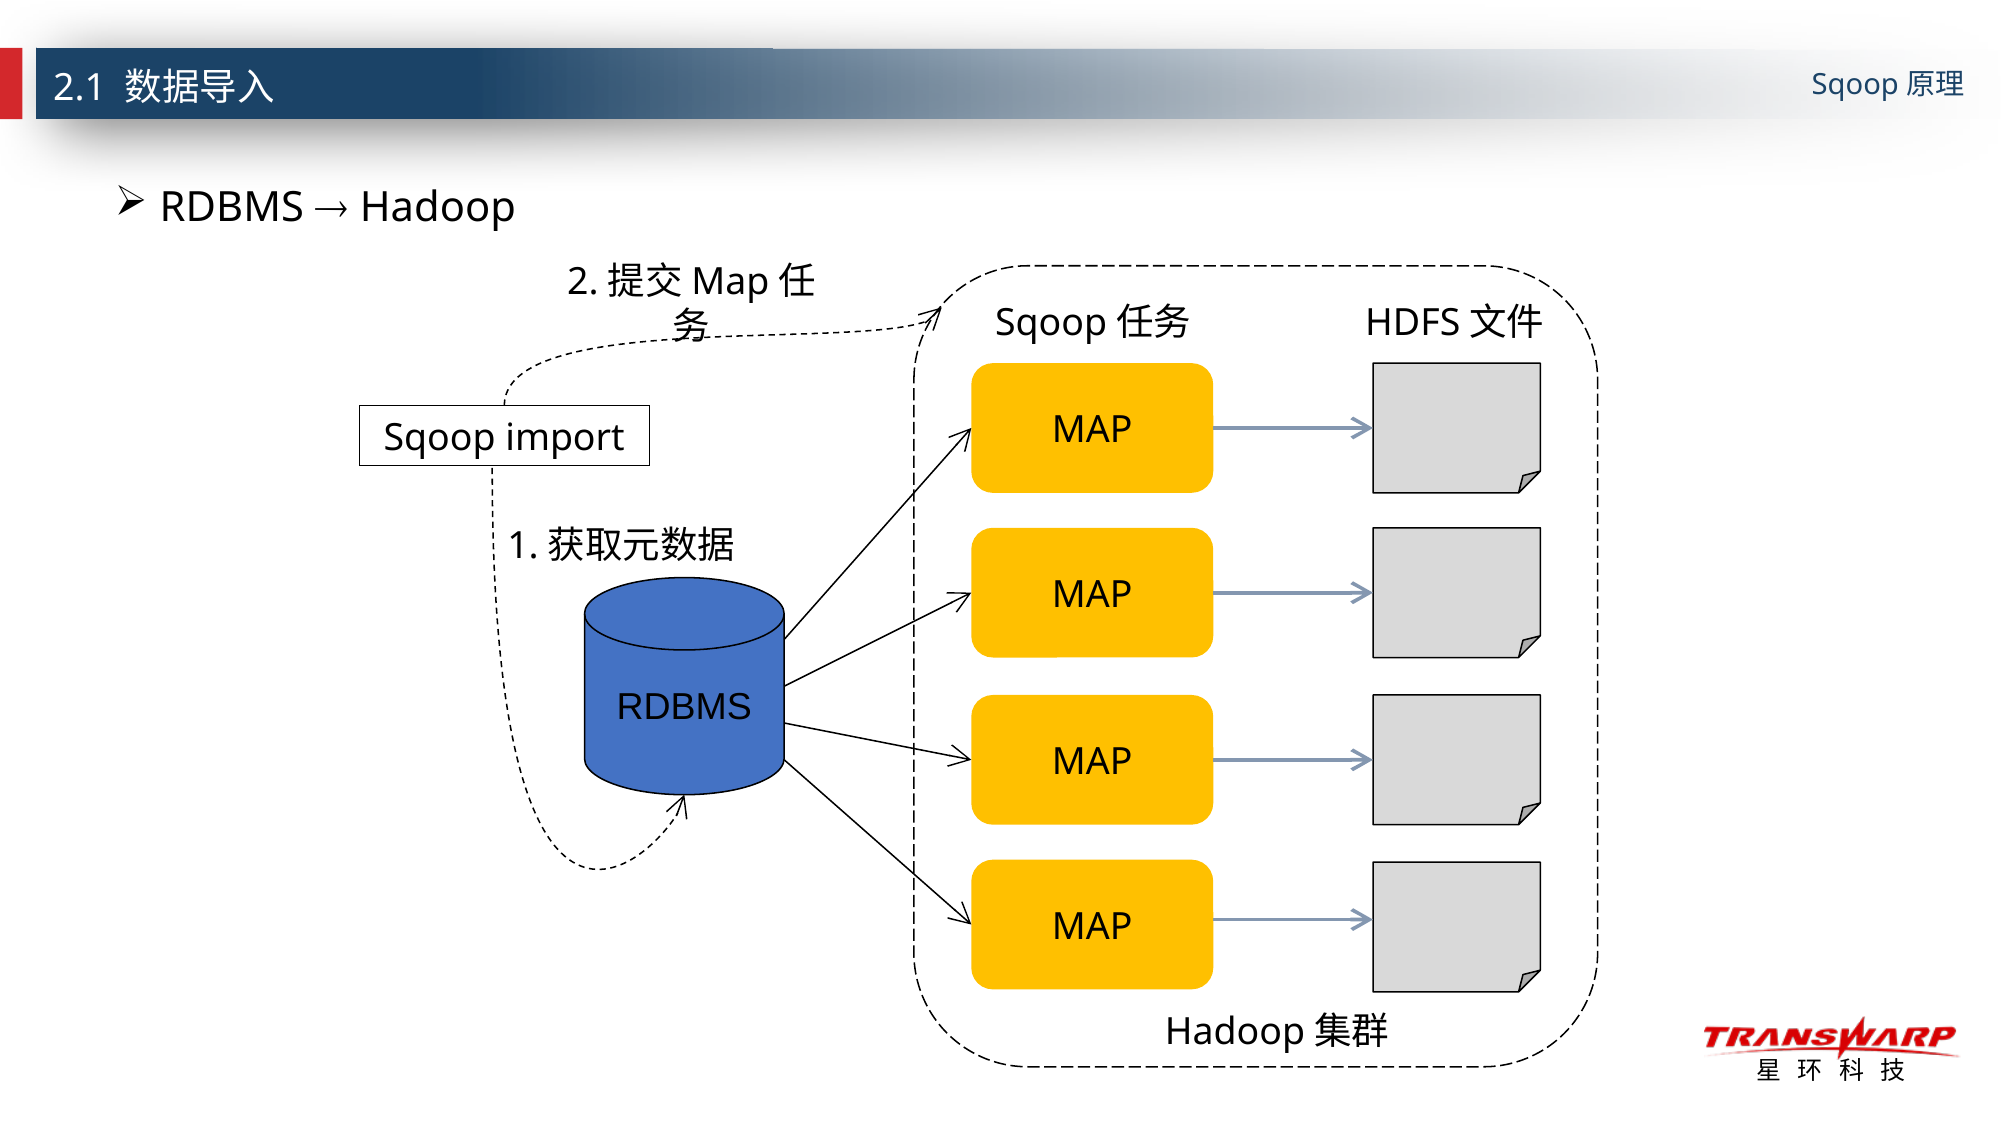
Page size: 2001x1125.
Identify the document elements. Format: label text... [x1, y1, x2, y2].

title 2.1 数据导入 [38, 49, 1000, 121]
text_box RDBMS  Hadoop [100, 147, 1896, 250]
subtitle Sqoop原理 [1000, 49, 1980, 121]
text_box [359, 249, 1598, 1067]
picture [1704, 1016, 1961, 1060]
